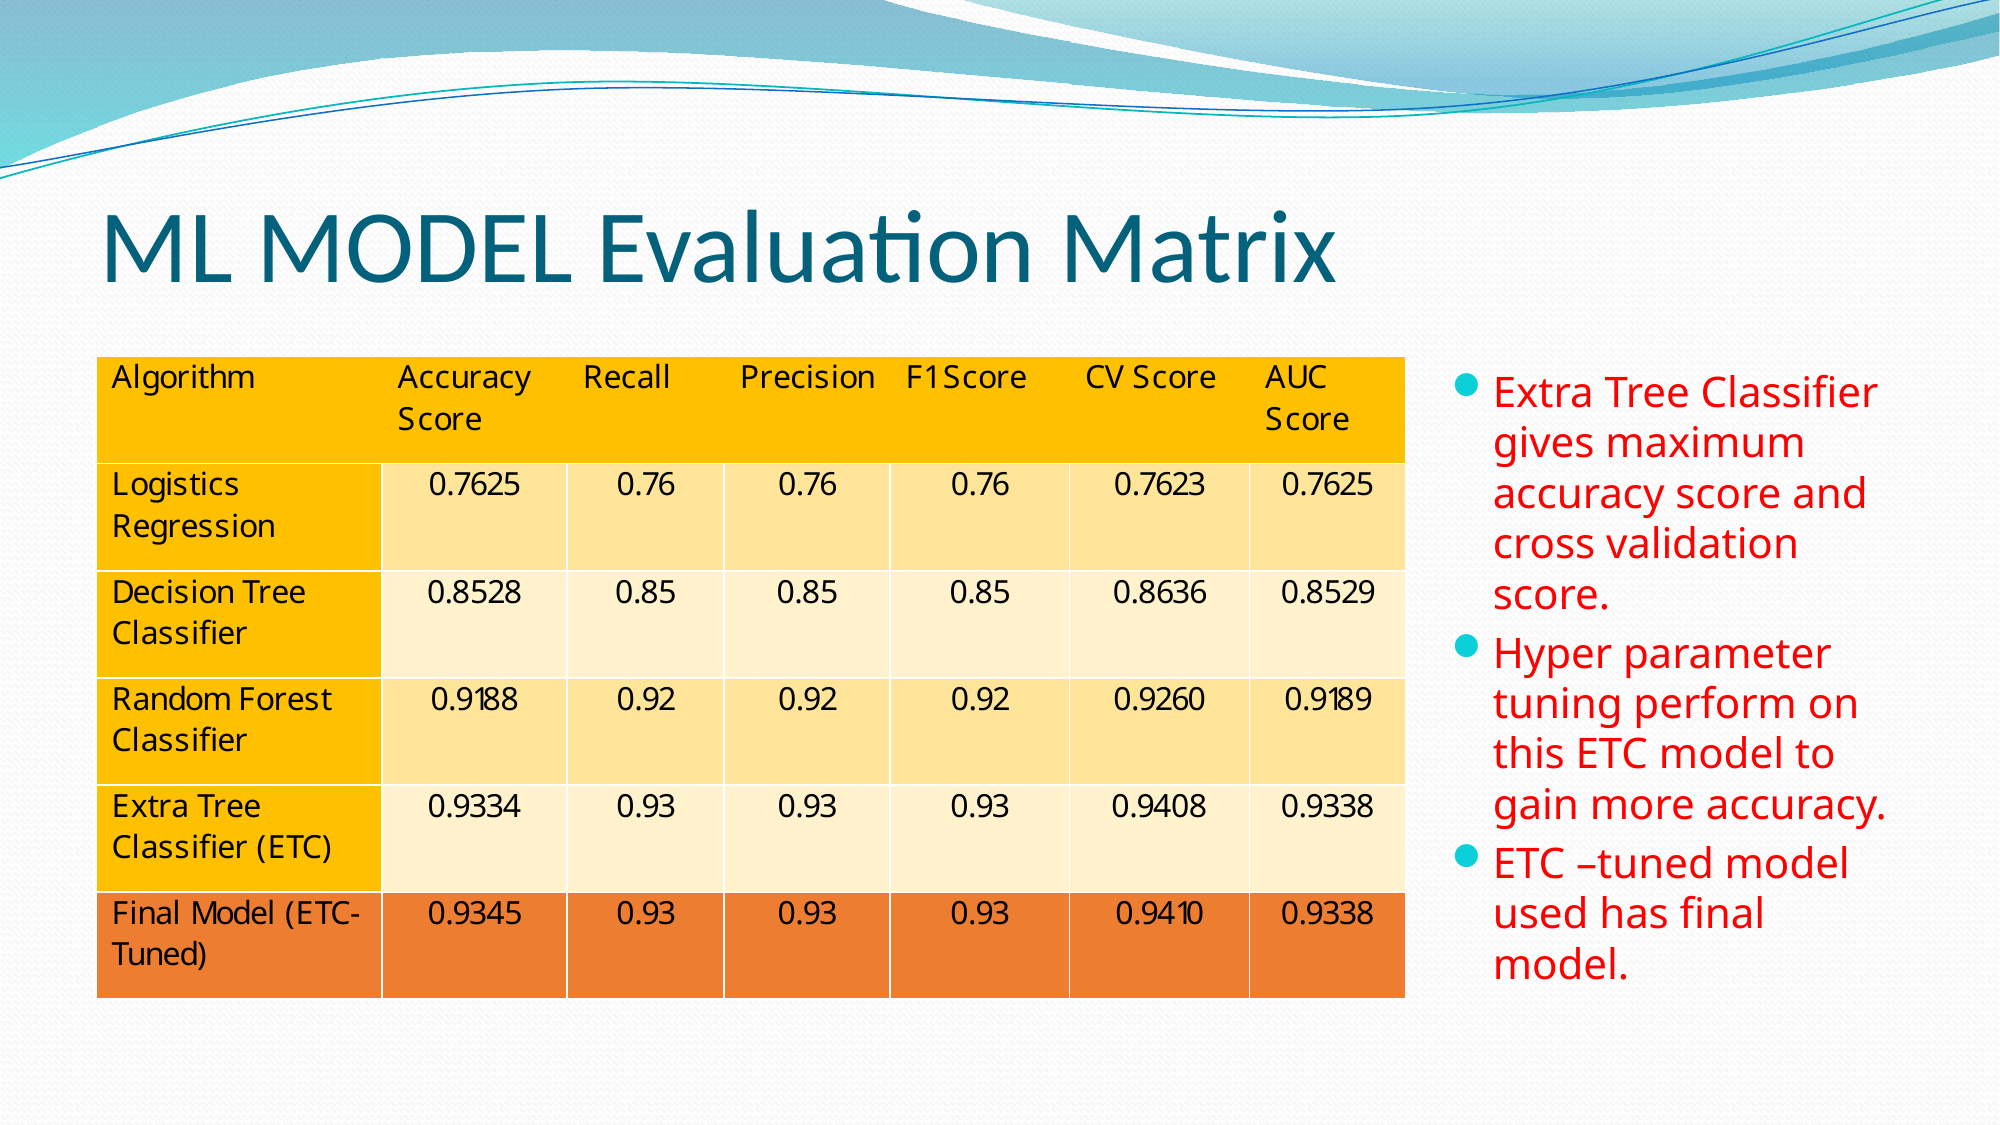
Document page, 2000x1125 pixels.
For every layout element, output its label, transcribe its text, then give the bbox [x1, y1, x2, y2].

title ML MODEL Evaluation Matrix [99, 115, 1900, 303]
list Extra Tree Classifier gives maximum accuracy score and cross validation score. Hyper parameter tuning perform on this ETC model to gain more accuracy. ETC –tuned model used has final model. [1436, 357, 1905, 1010]
picture [95, 355, 1406, 1069]
